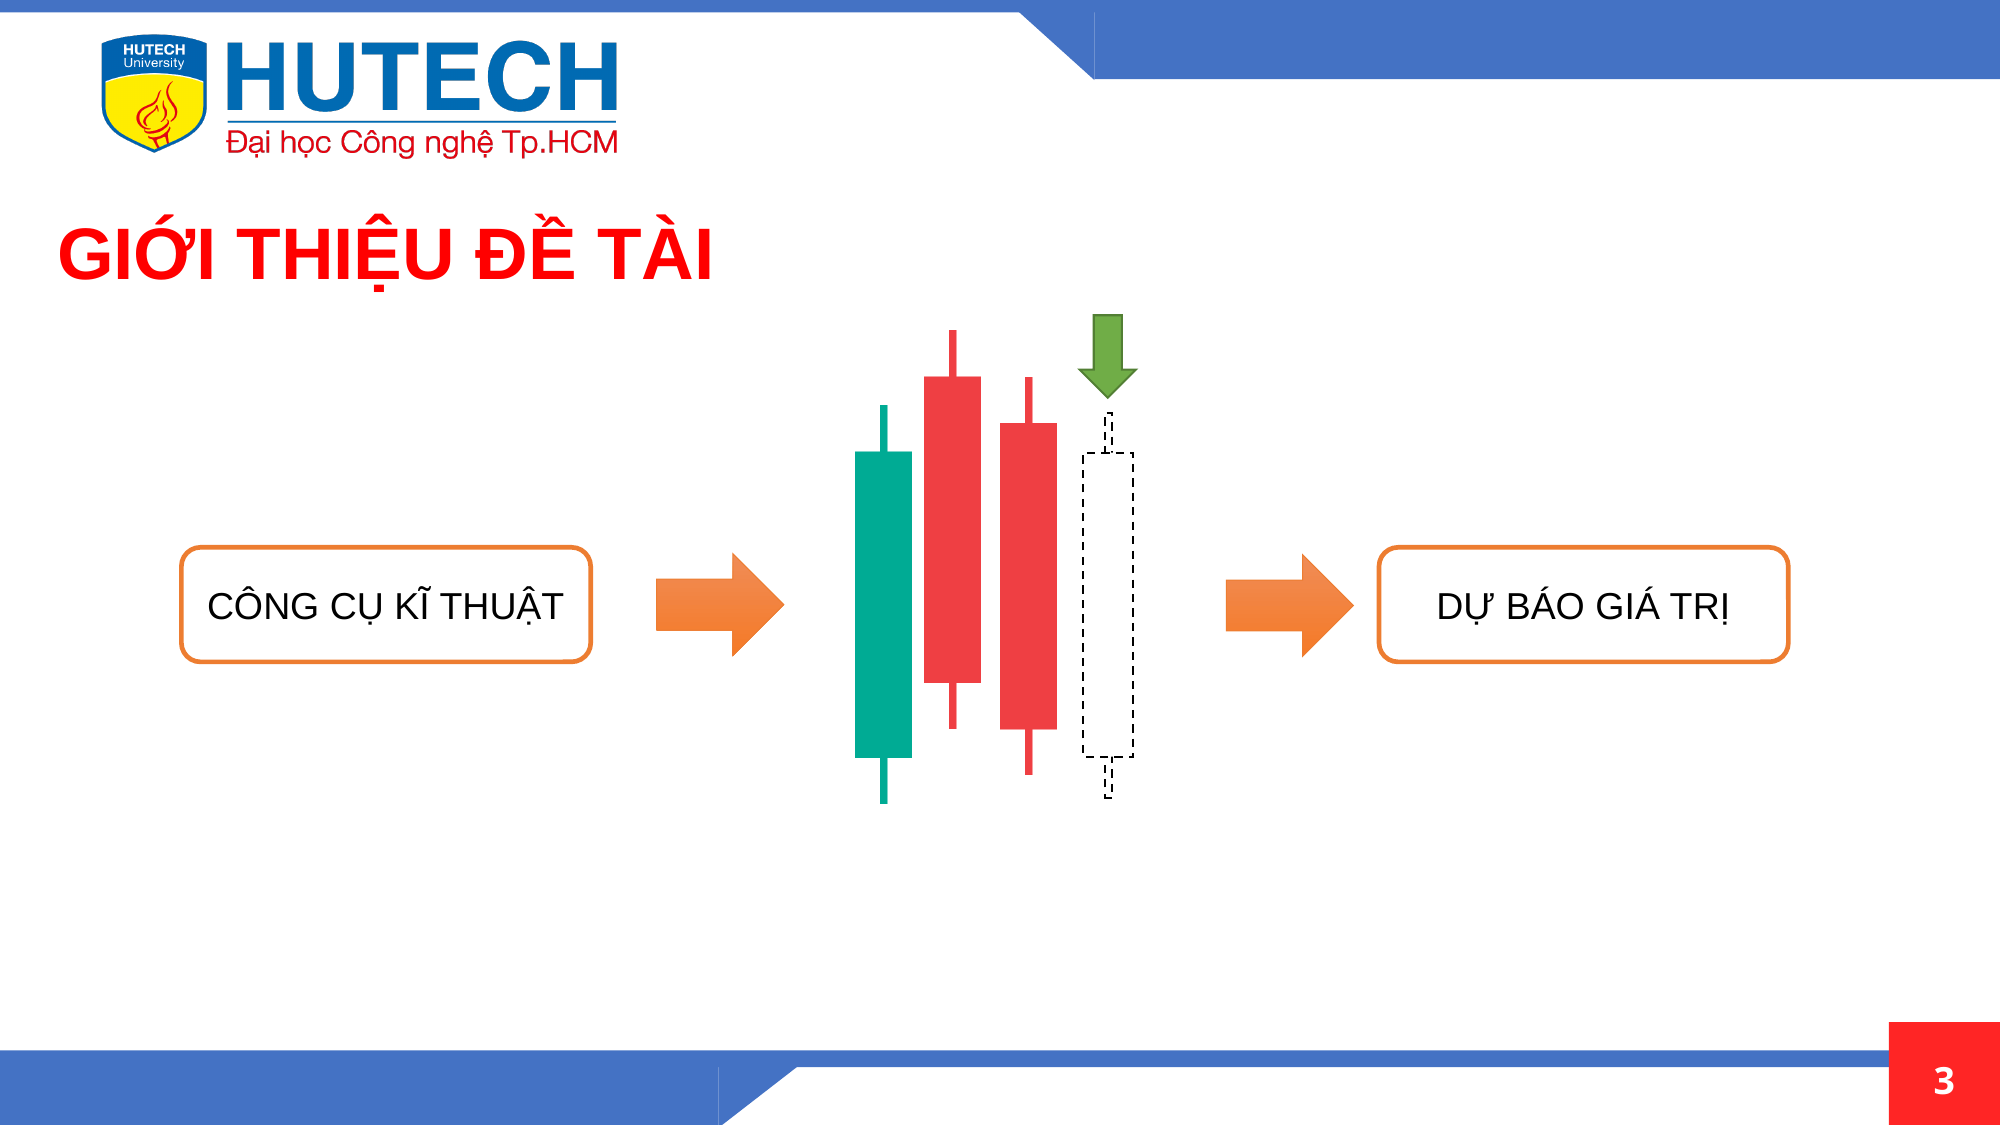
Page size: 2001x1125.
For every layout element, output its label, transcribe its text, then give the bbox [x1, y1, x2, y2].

picture [65, 5, 653, 166]
text_box GIỚI THIỆU ĐỀ TÀI [0, 166, 773, 335]
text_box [855, 315, 1136, 804]
text_box [656, 552, 785, 657]
text_box DỰ BÁO GIÁ TRỊ [1377, 546, 1790, 663]
text_box CÔNG CỤ KĨ THUẬT [180, 546, 592, 663]
text_box [1225, 553, 1355, 658]
